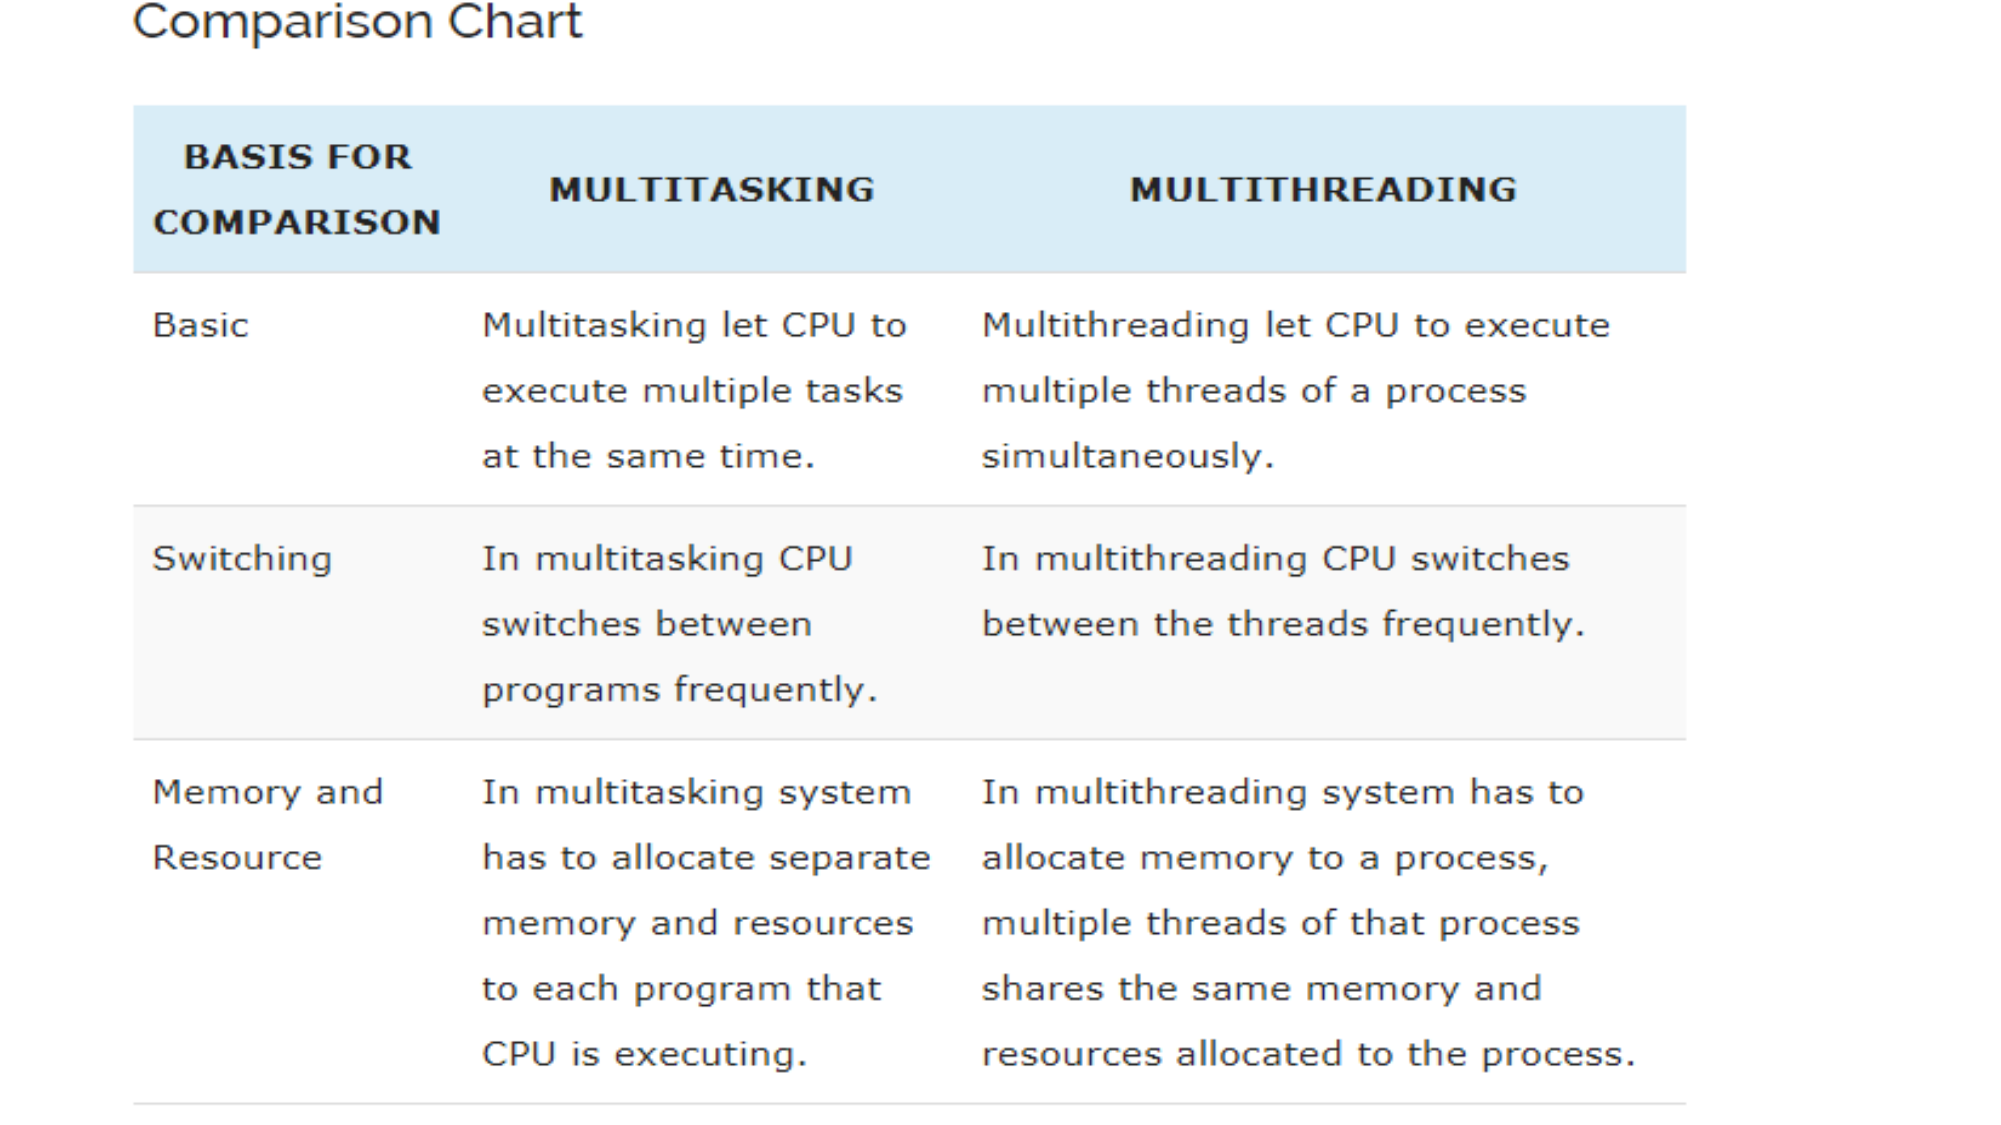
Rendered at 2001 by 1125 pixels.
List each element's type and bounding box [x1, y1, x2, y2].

list [93, 0, 1733, 1125]
